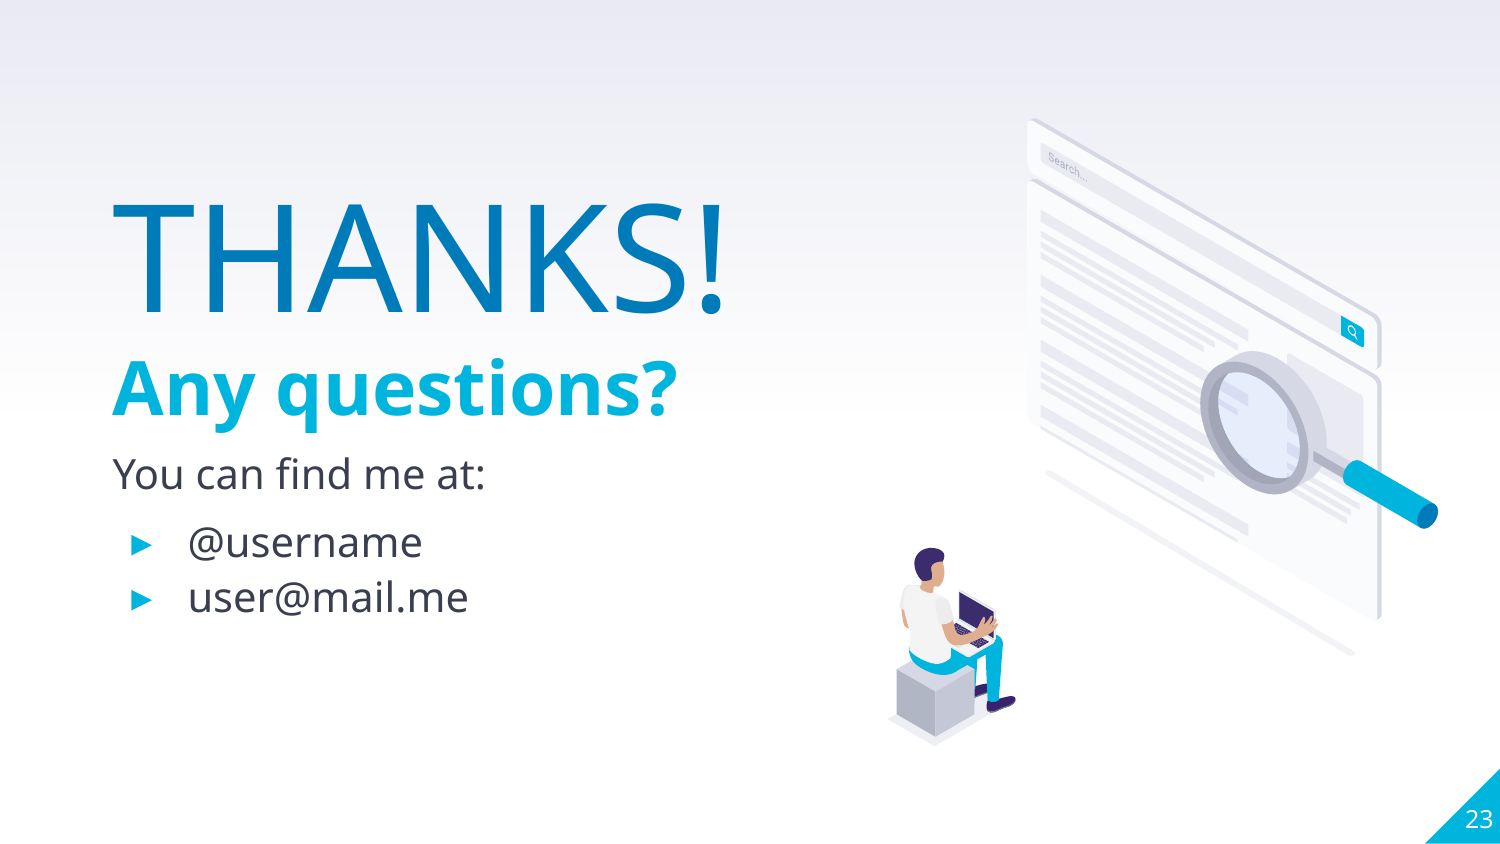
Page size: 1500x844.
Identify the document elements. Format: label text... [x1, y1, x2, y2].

subtitle Any questions? You can find me at: @username user@mail.me [112, 331, 826, 647]
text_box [887, 117, 1439, 747]
slide_number ‹#› [1418, 760, 1494, 838]
title THANKS! [112, 197, 826, 331]
